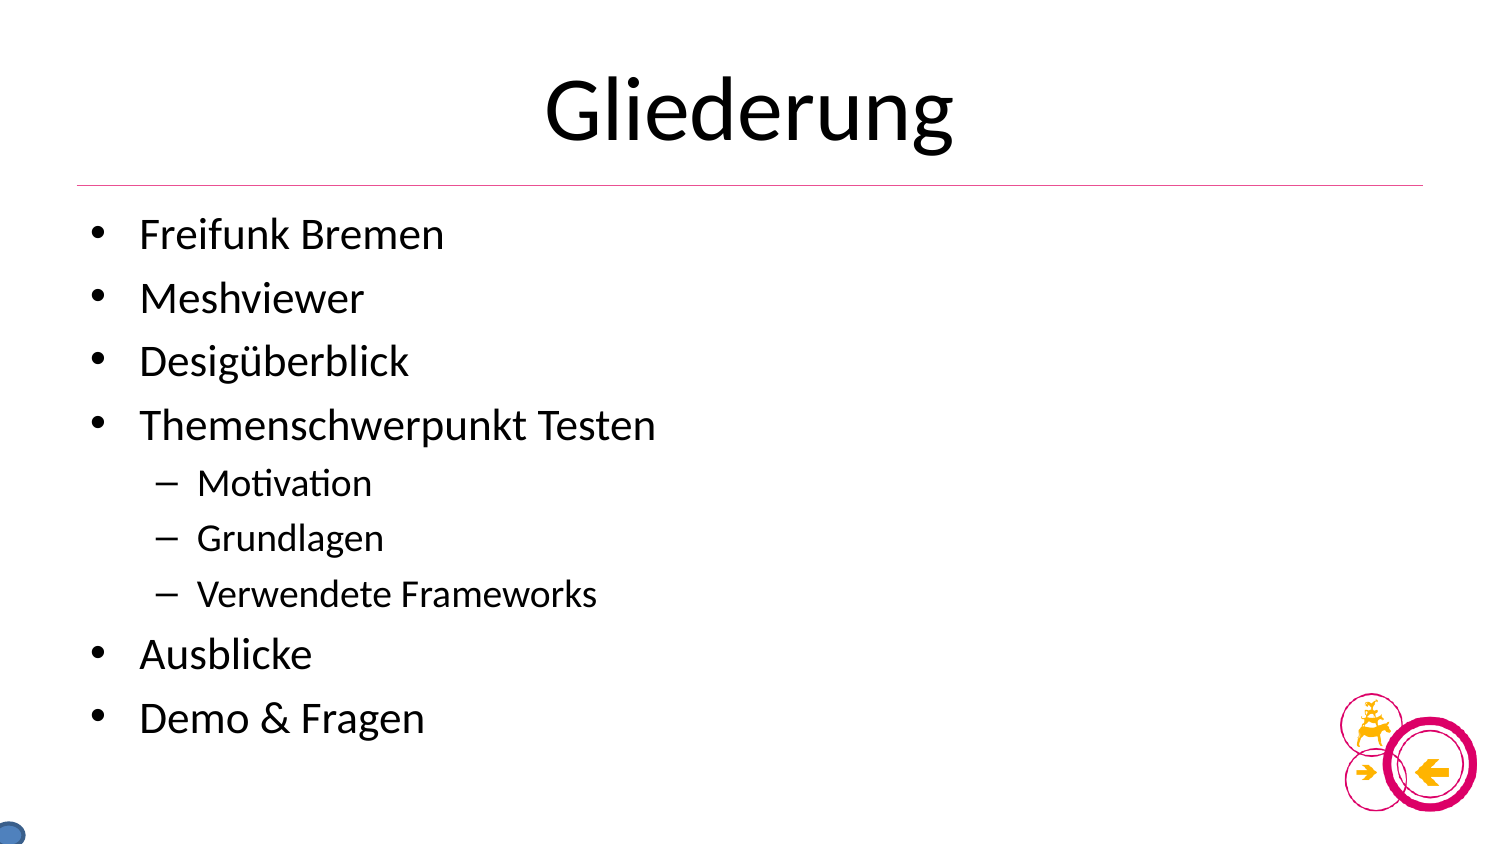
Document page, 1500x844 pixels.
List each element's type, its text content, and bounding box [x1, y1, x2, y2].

text_box [0, 821, 26, 844]
title Gliederung [75, 33, 1425, 175]
list Freifunk Bremen Meshviewer Desigüberblick Themenschwerpunkt Testen Motivation Grundlagen Verwendete Frameworks Ausblicke Demo & Fragen [75, 196, 1425, 754]
picture [1340, 693, 1477, 844]
